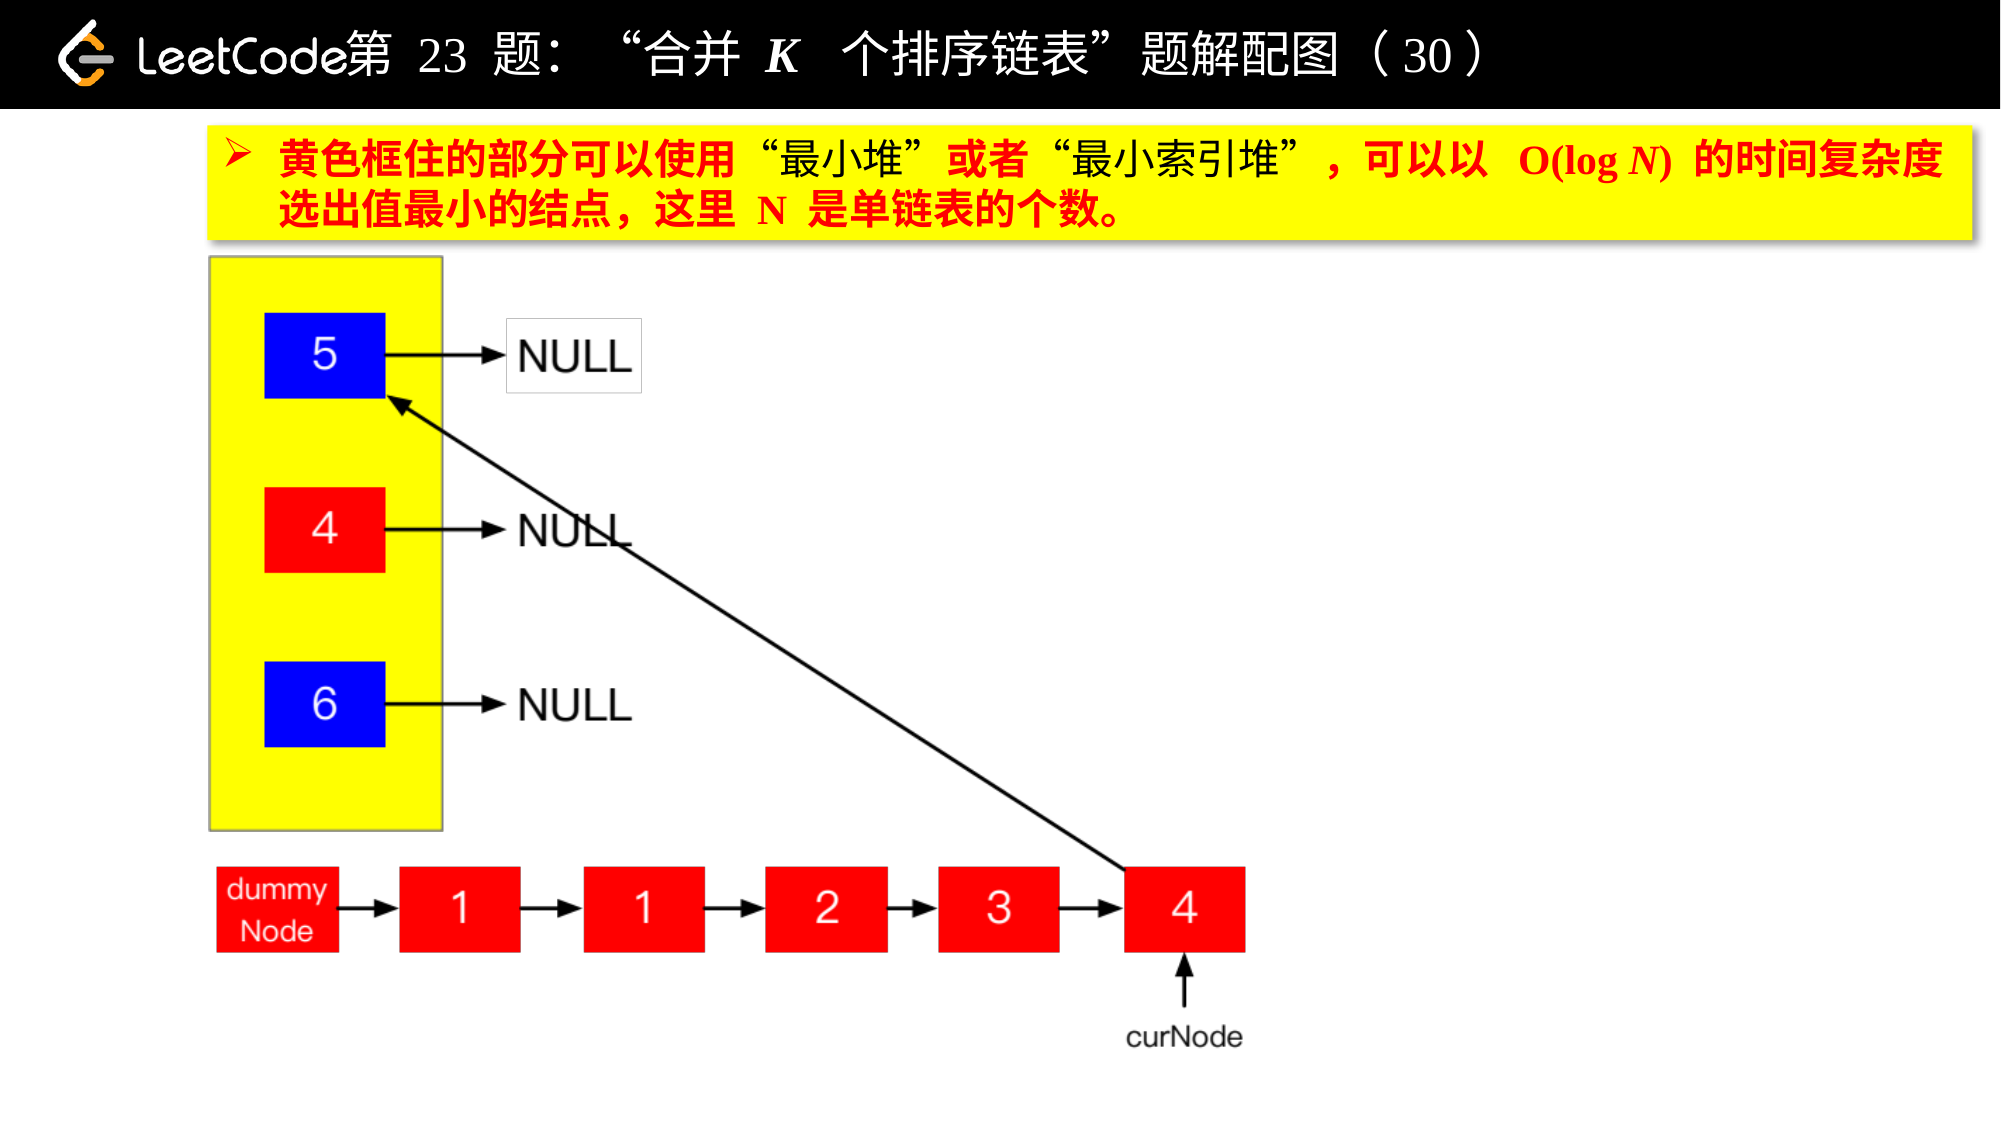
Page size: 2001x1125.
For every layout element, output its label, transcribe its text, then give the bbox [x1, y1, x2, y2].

text_box 第 23 题：“合并 K 个排序链表”题解配图（30） [329, 15, 1530, 90]
picture [57, 14, 347, 100]
text_box 黄色框住的部分可以使用“最小堆”或者“最小索引堆”，可以以 O(log N) 的时间复杂度选出值最小的结点，这里 N 是单链表的个数。 [207, 125, 1973, 241]
picture [207, 254, 1251, 1066]
